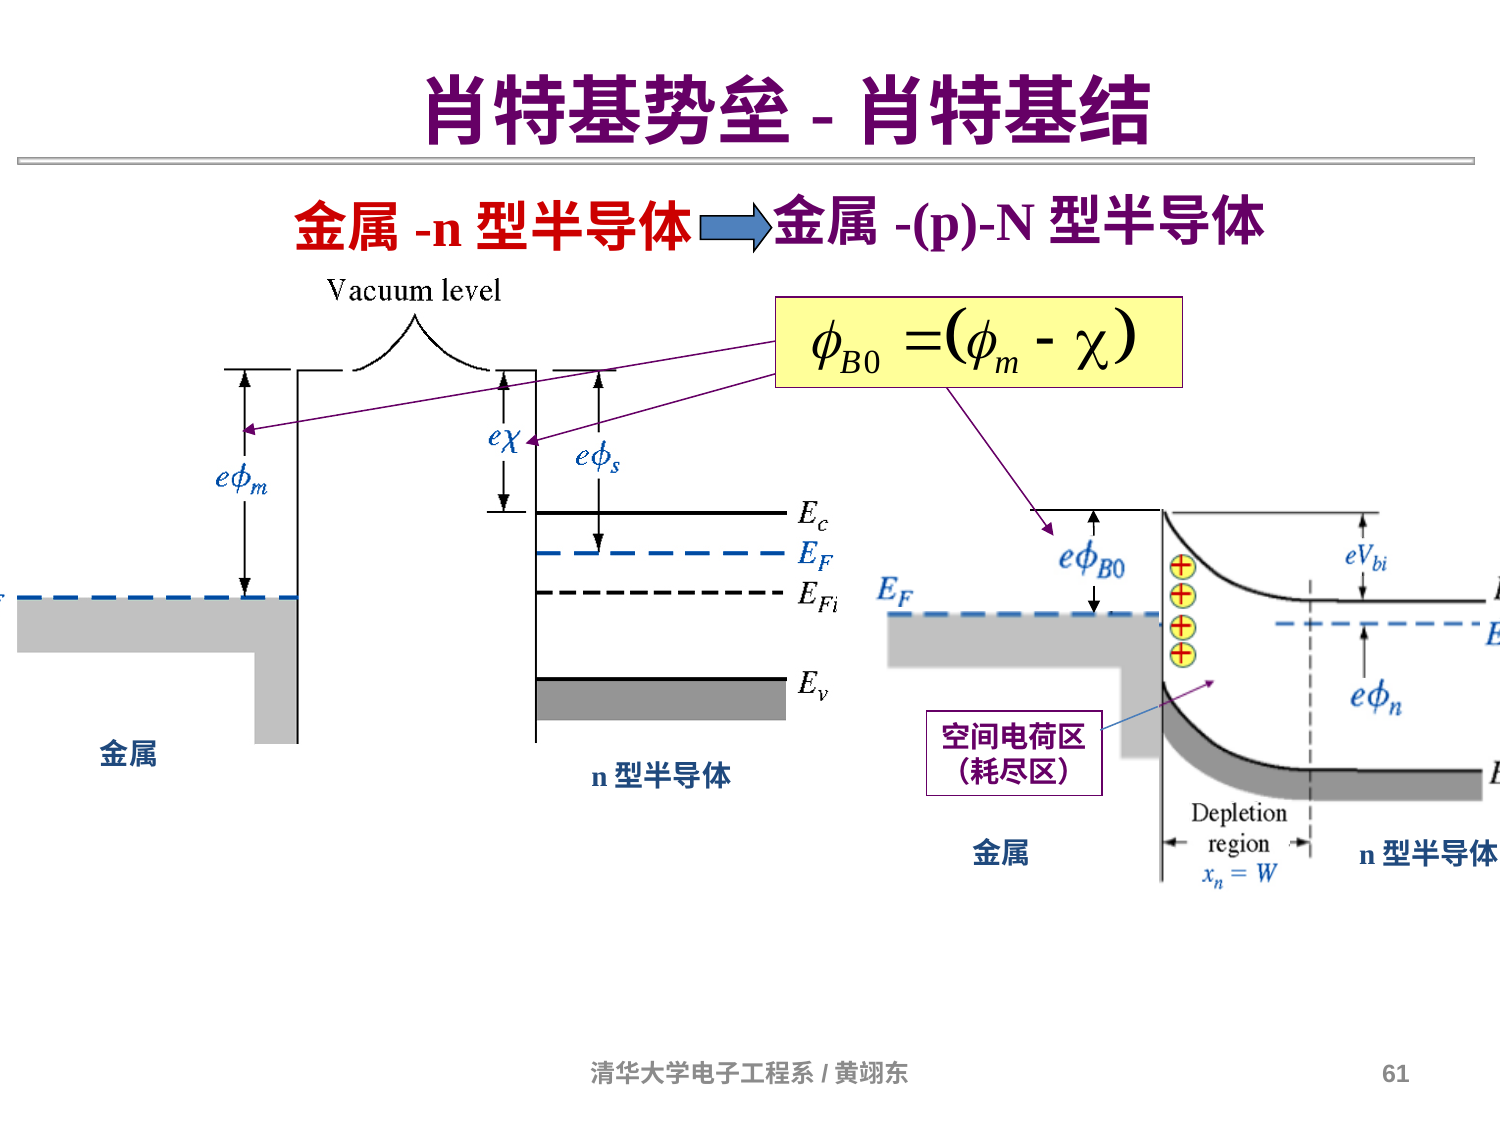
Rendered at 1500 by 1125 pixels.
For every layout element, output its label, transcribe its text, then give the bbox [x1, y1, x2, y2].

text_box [700, 178, 1271, 260]
text_box 金属-n型半导体 [278, 185, 697, 265]
footer 清华大学电子工程系/黄翊东 [512, 1042, 988, 1103]
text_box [0, 271, 1500, 894]
text_box 肖特基势垒-肖特基结 [402, 36, 1500, 182]
text_box [17, 157, 1475, 165]
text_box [241, 295, 1183, 536]
slide_number 61 [1074, 1042, 1425, 1103]
